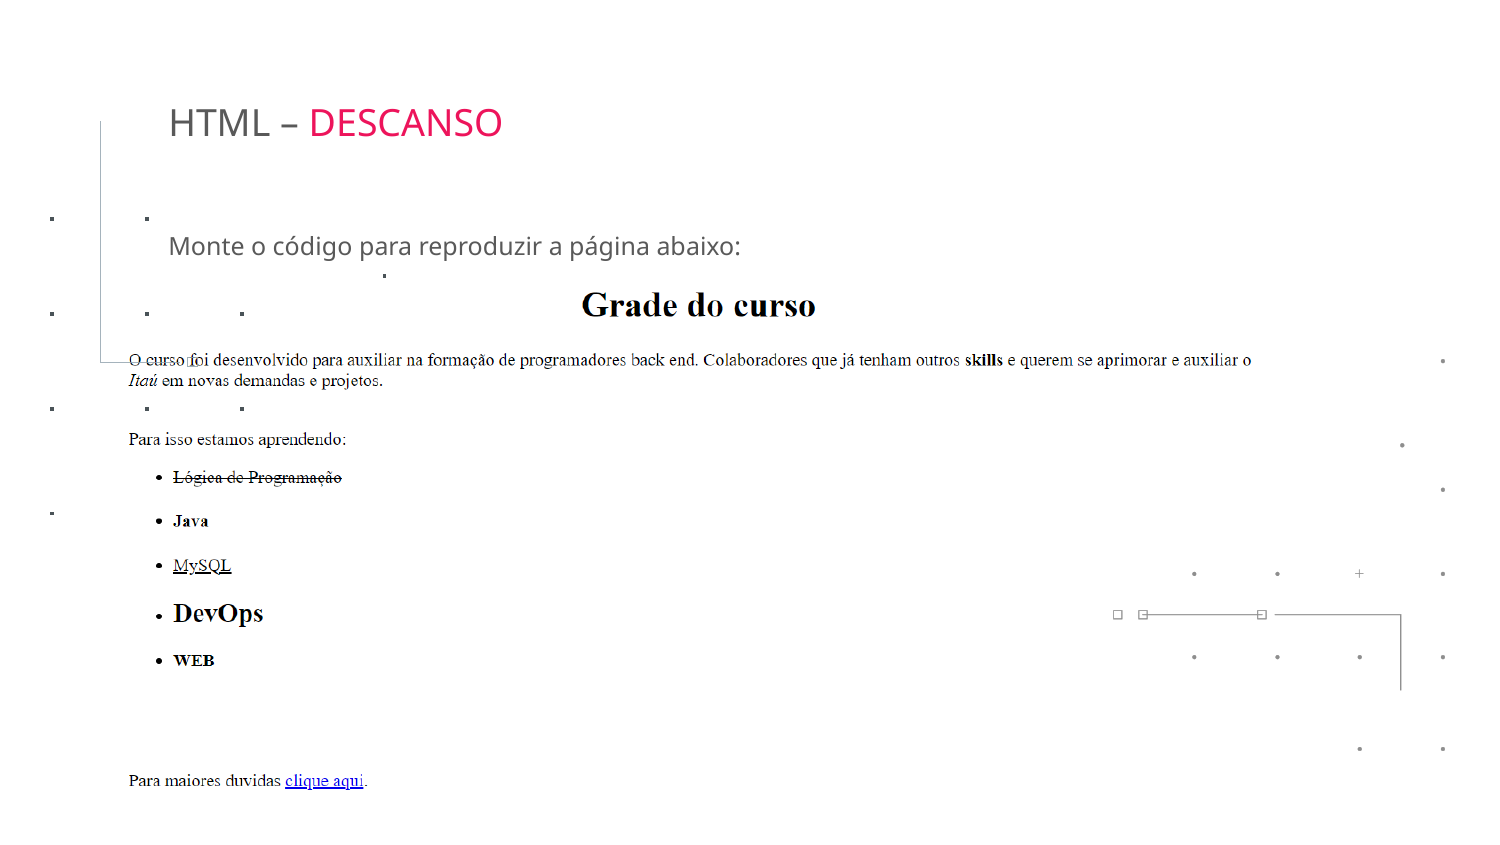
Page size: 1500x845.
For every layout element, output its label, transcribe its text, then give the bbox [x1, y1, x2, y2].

text_box HTML – DESCANSO [153, 91, 1347, 151]
picture [49, 121, 1445, 802]
text_box Monte o código para reproduzir a página abaixo: [390, 208, 1327, 358]
